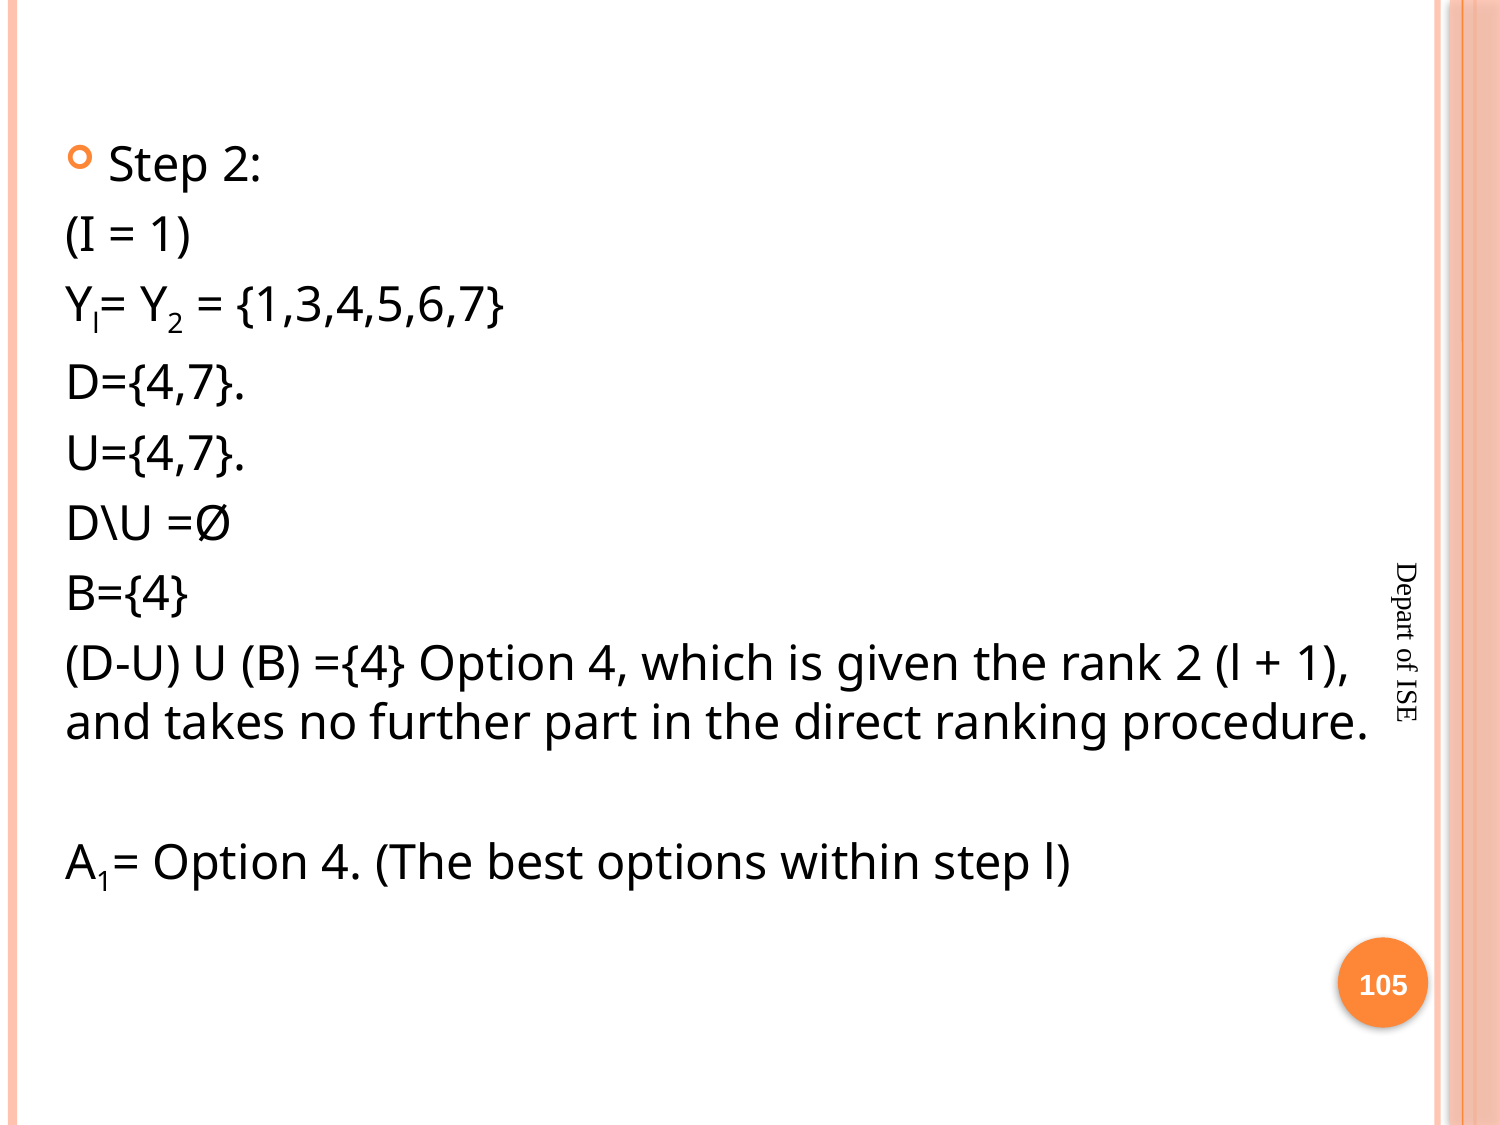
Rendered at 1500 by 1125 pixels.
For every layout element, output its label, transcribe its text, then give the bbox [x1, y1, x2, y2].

slide_number 105 [1333, 940, 1434, 1026]
footer Depart of ISE [1379, 380, 1440, 906]
list Step 2: (I = 1) Yl= Y2 = {1,3,4,5,6,7} D={4,7}. U={4,7}. D\U =Ø B={4} (D-U) U (B) ={4} Option 4, which is given the rank 2 (l + 1), and takes no further part in the direct ranking procedure. A1= Option 4. (The best options within step l) [50, 125, 1400, 925]
